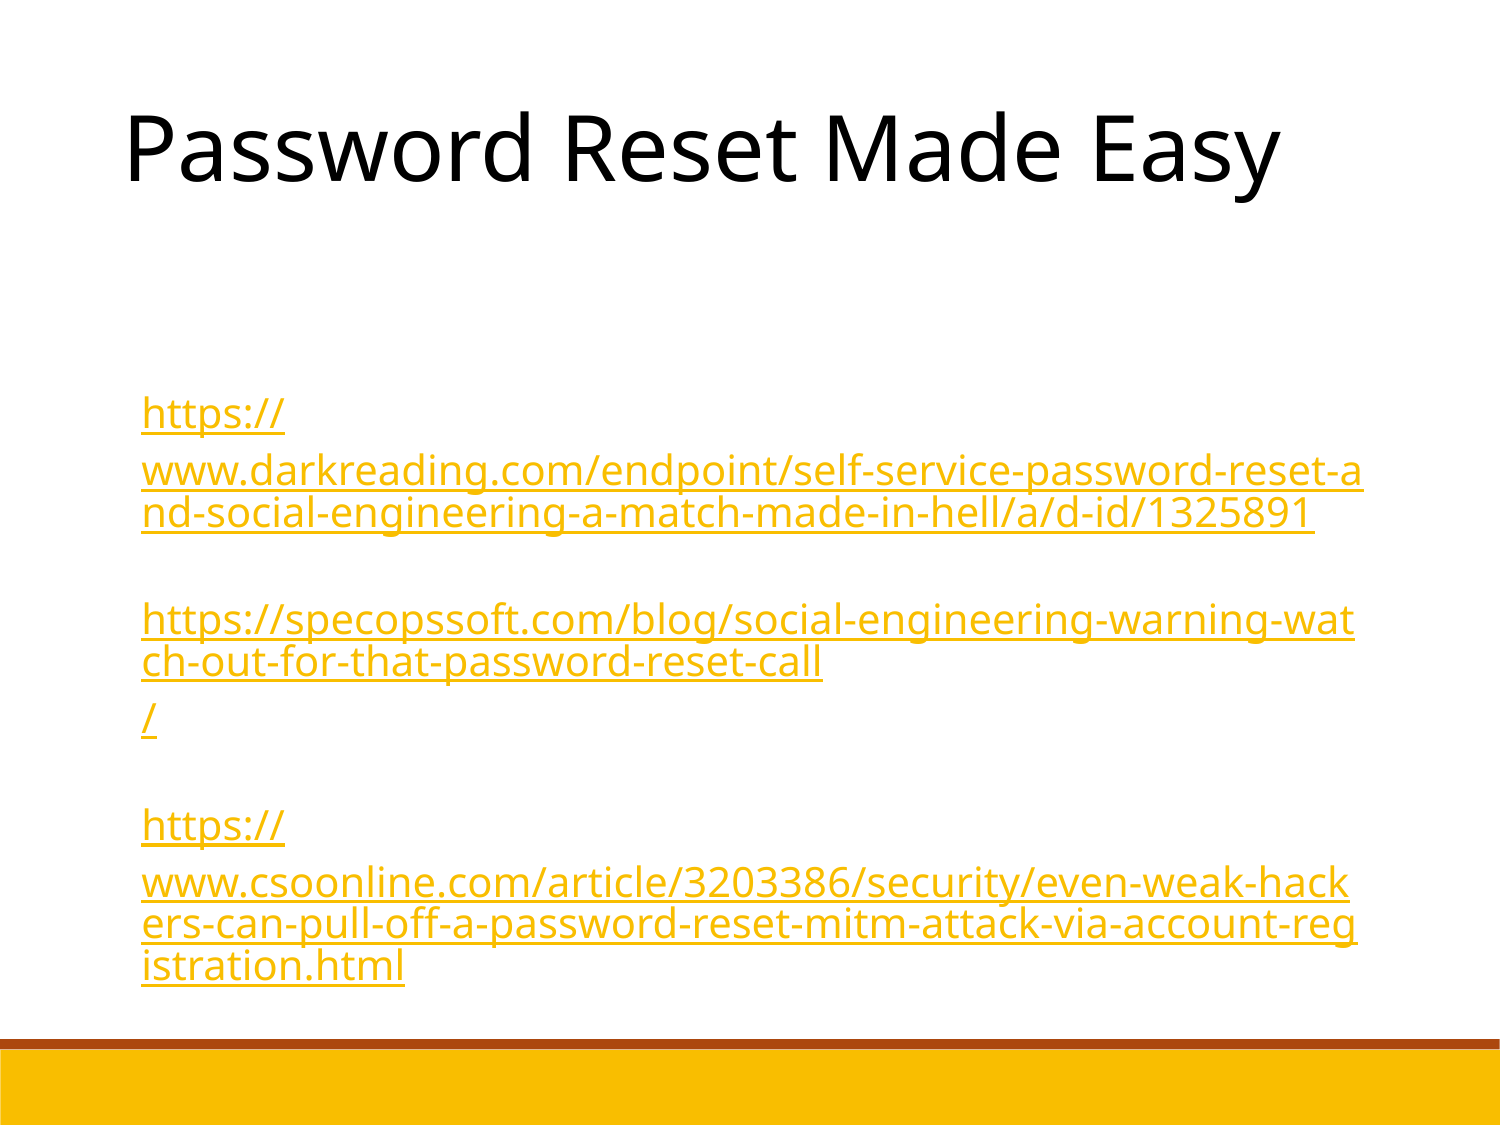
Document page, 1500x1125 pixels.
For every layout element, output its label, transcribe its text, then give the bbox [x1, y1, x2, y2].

text_box Password Reset Made Easy [107, 81, 1381, 207]
text_box https://www.darkreading.com/endpoint/self-service-password-reset-and-social-engineering-a-match-made-in-hell/a/d-id/1325891 https://specopssoft.com/blog/social-engineering-warning-watch-out-for-that-password-reset-call/ https://www.csoonline.com/article/3203386/security/even-weak-hackers-can-pull-off-a-password-reset-mitm-attack-via-account-registration.html [126, 379, 1381, 932]
